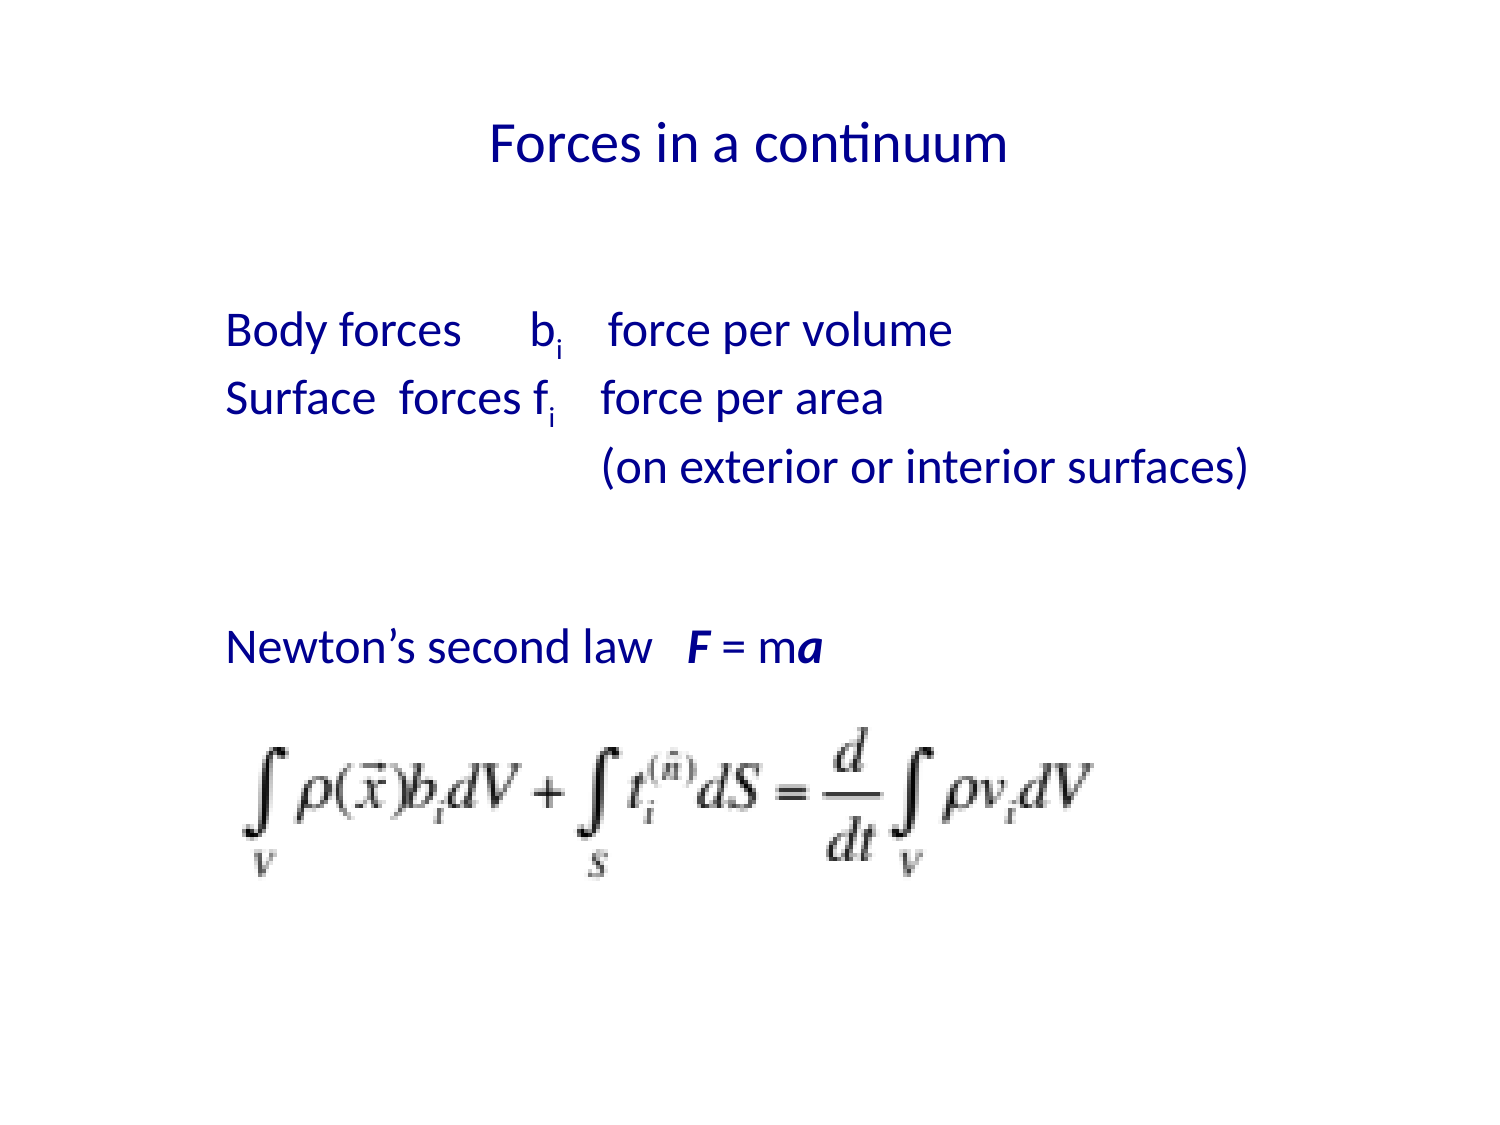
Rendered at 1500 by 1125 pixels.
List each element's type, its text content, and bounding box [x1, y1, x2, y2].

text_box Body forces bi force per volume Surface forces fi force per area (on exterior or interior surfaces) Newton’s second law F = ma [210, 289, 1266, 681]
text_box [234, 707, 1099, 883]
title Forces in a continuum [75, 45, 1425, 233]
